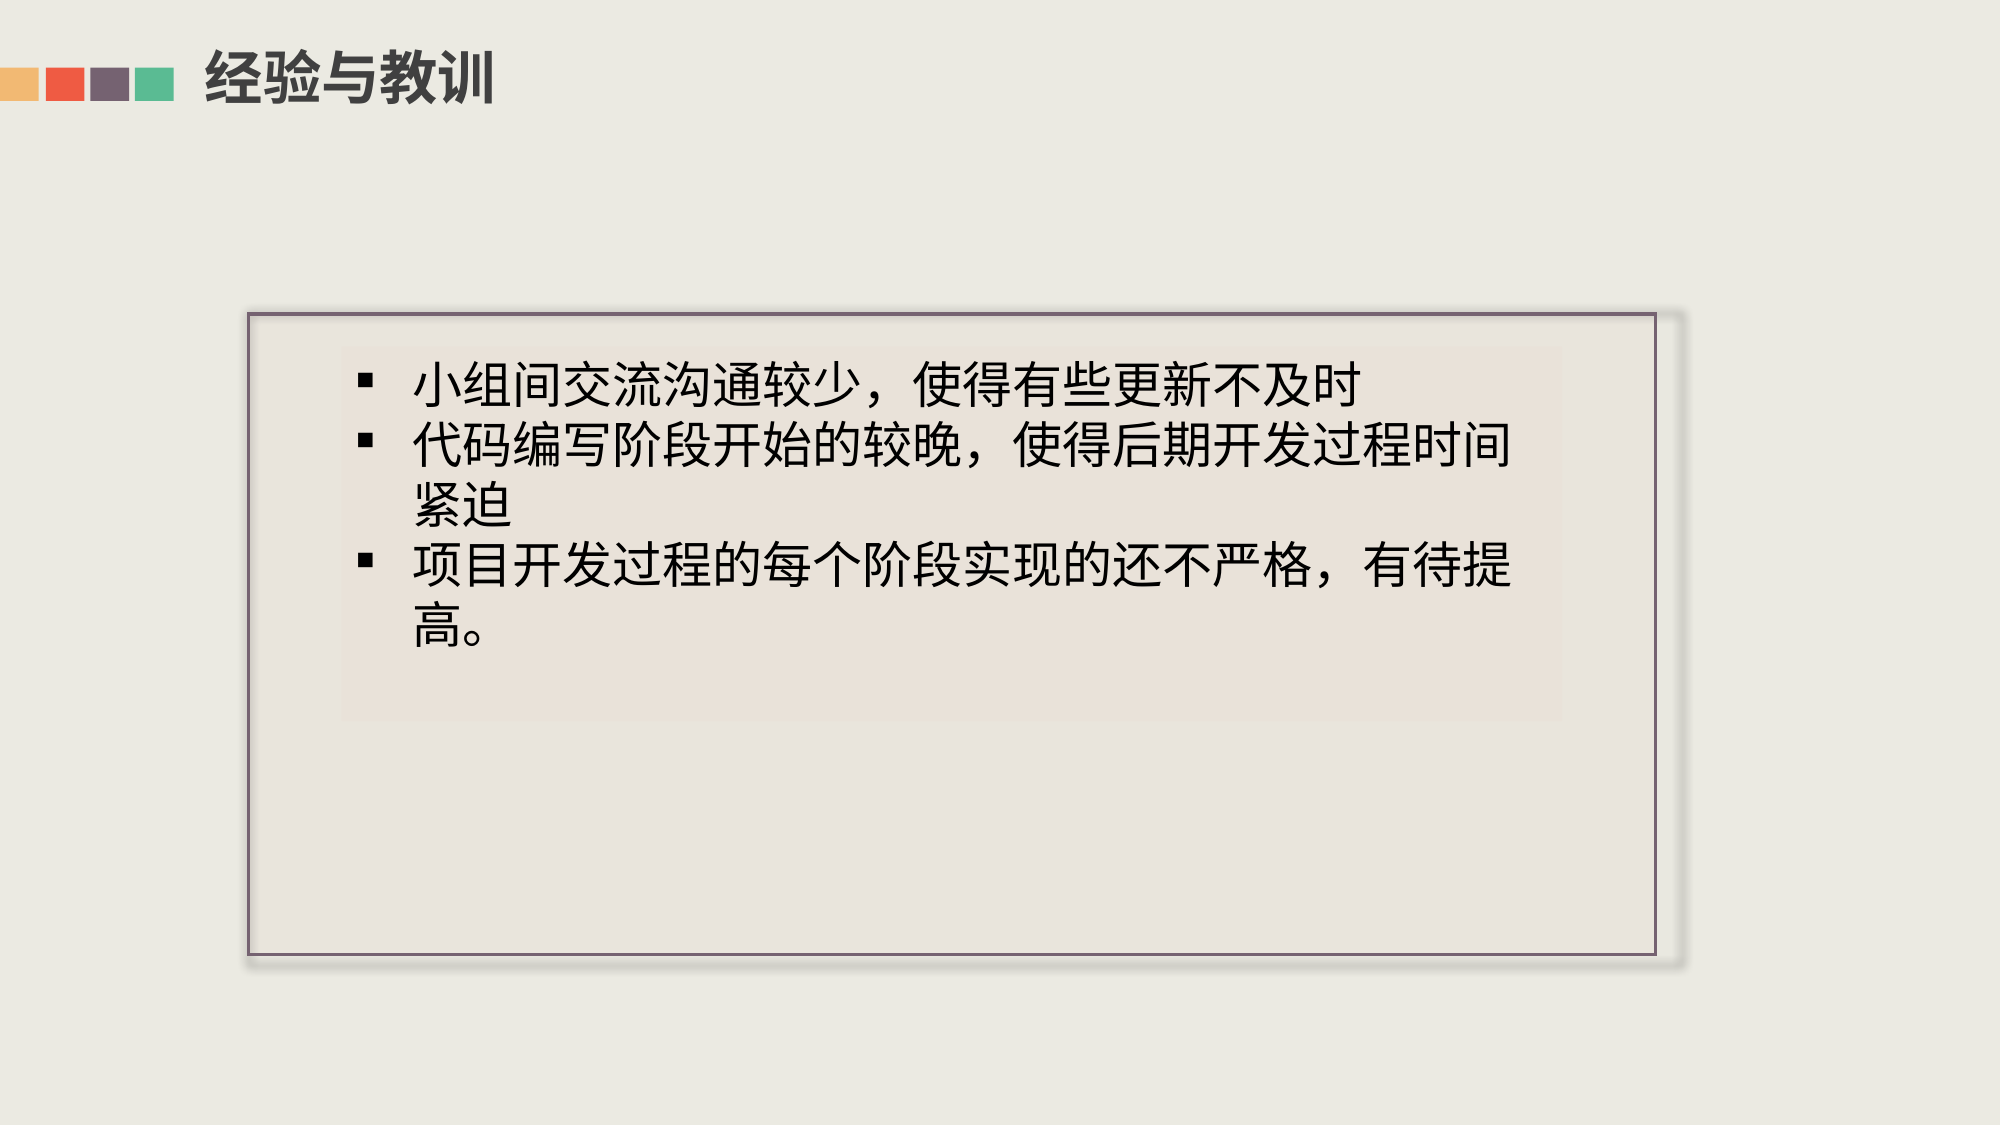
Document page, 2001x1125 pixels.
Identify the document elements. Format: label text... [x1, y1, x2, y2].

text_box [248, 313, 1656, 955]
text_box 经验与教训 [205, 41, 804, 112]
